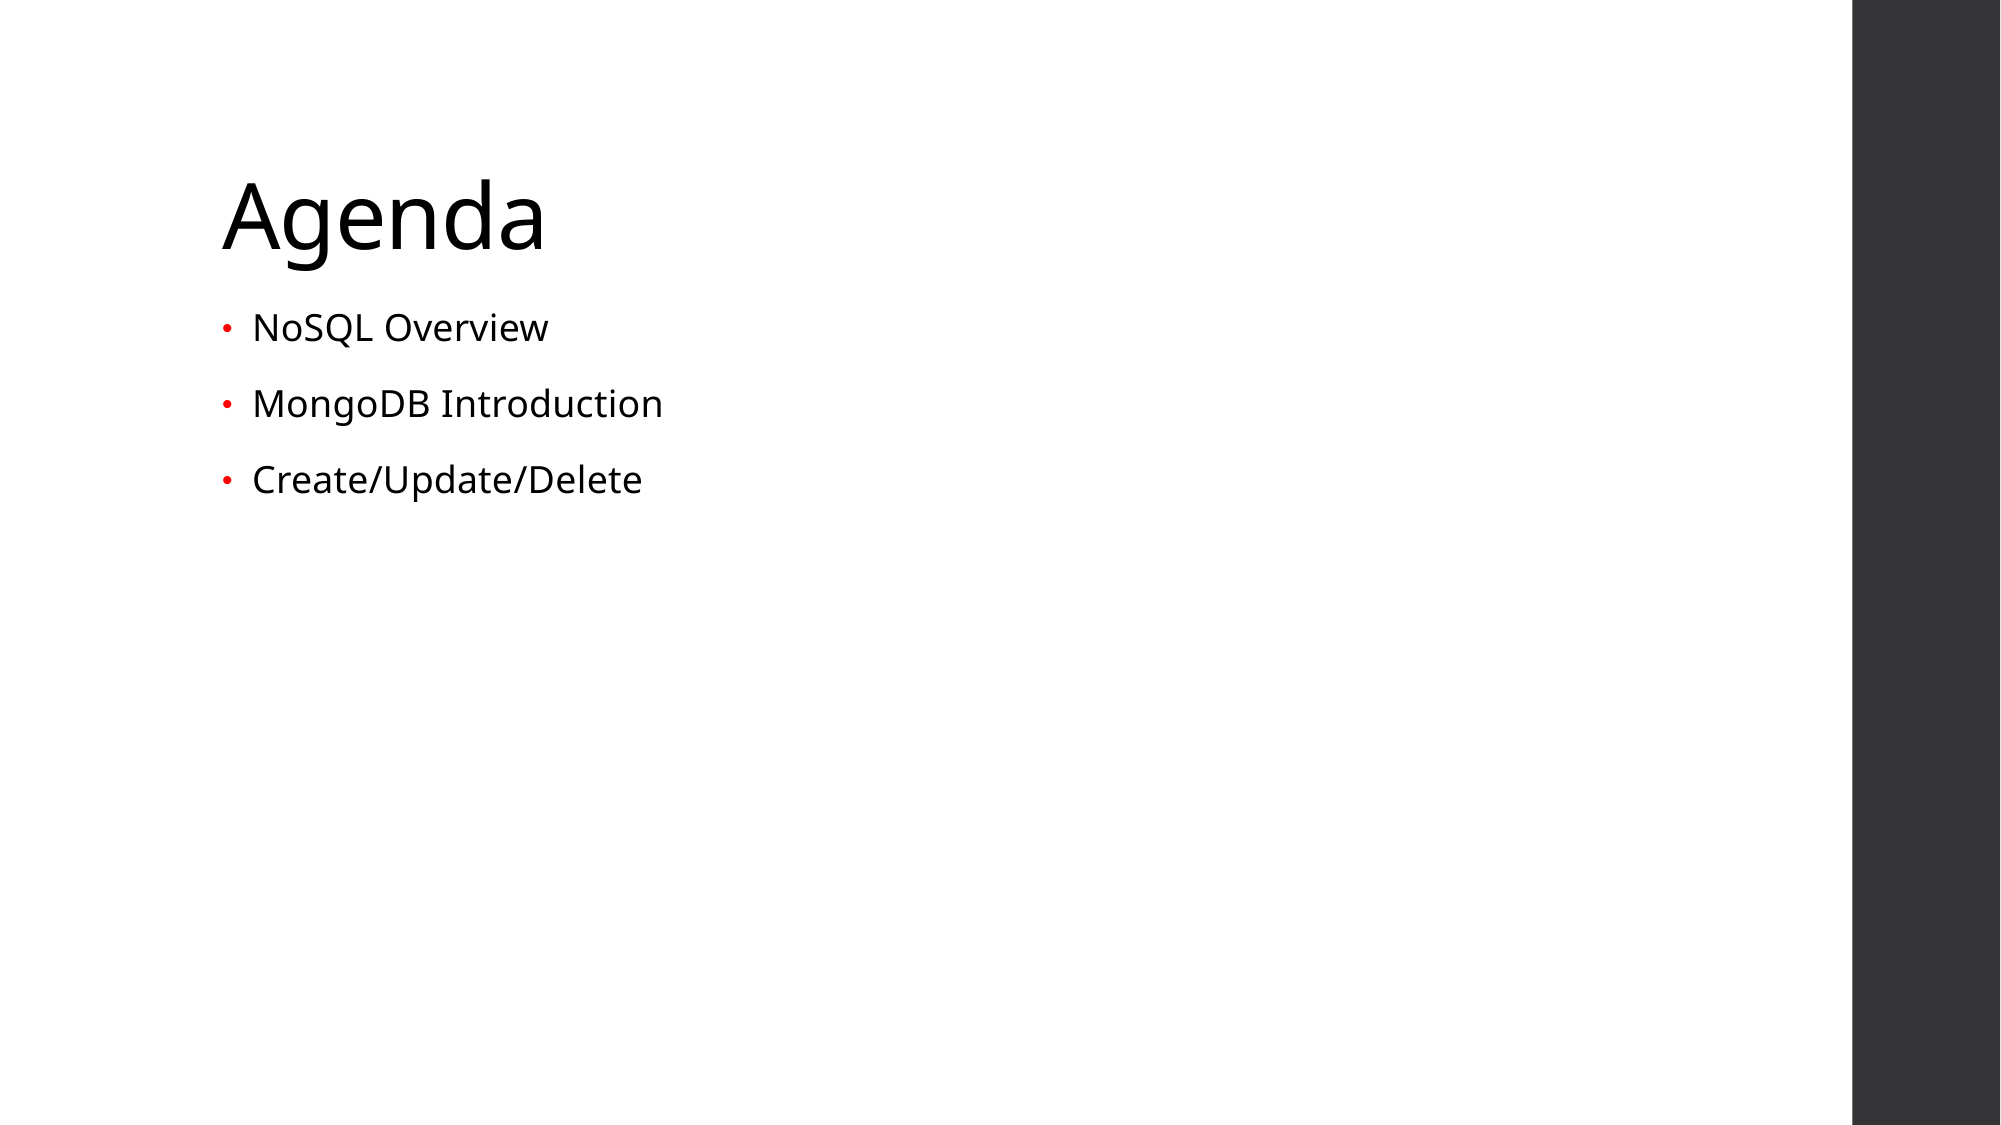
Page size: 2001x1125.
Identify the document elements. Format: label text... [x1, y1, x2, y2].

list NoSQL Overview MongoDB Introduction Create/Update/Delete [206, 299, 1617, 1014]
title Agenda [206, 60, 1797, 278]
